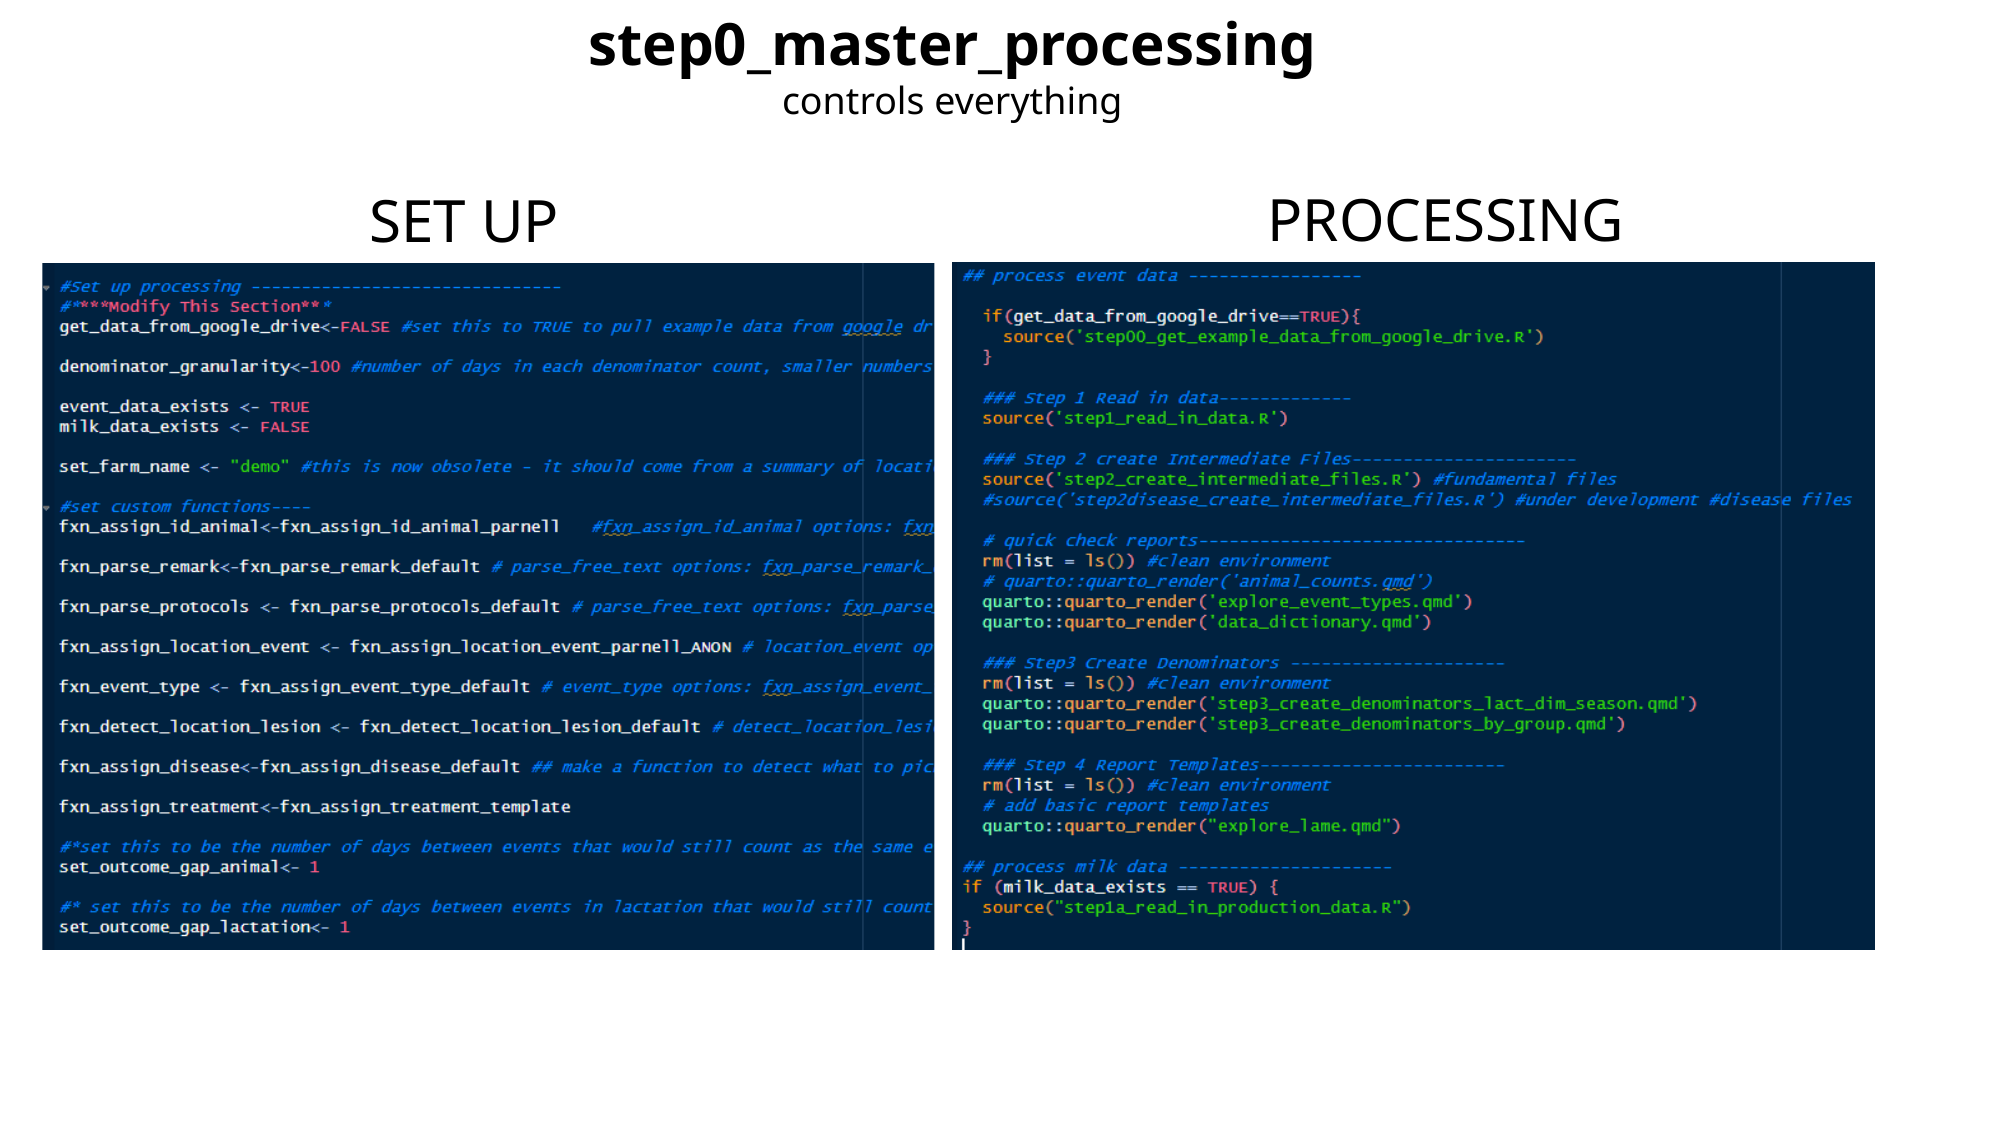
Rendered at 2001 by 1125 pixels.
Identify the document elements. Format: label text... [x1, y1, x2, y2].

text_box step0_master_processing controls everything [573, 0, 1331, 130]
picture [951, 262, 1875, 951]
text_box PROCESSING [1253, 175, 1640, 261]
text_box SET UP [354, 177, 574, 262]
picture [41, 262, 935, 951]
